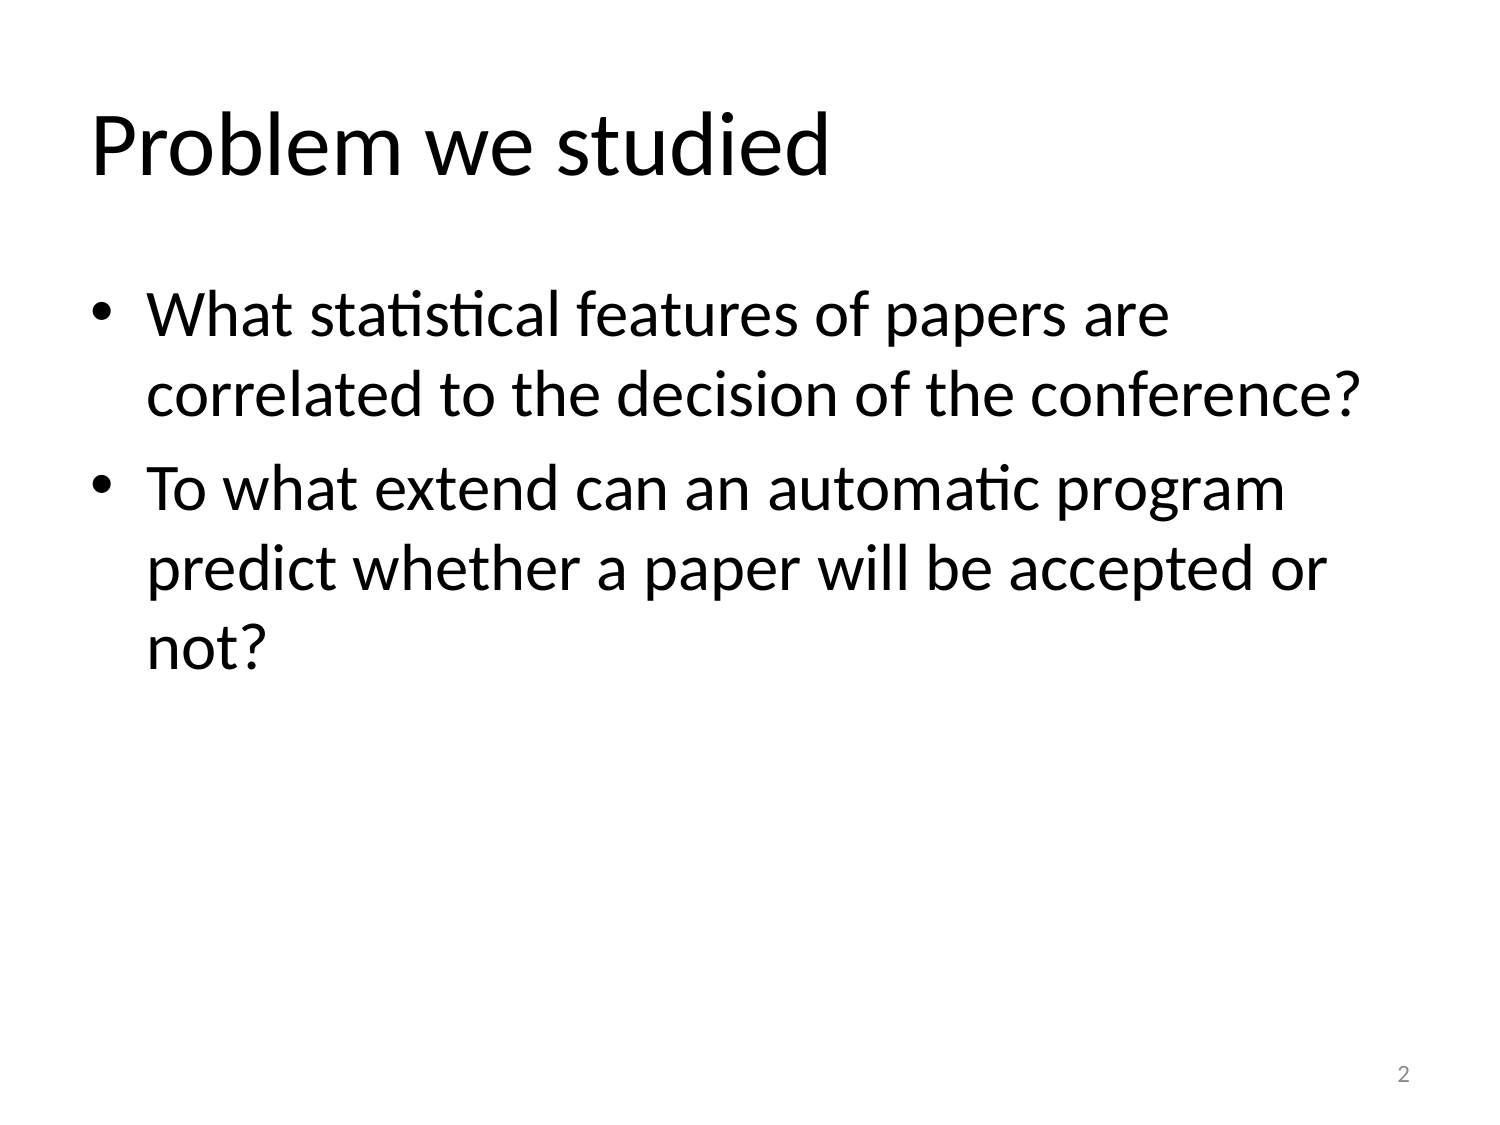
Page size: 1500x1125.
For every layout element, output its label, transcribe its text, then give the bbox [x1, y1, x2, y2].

list What statistical features of papers are correlated to the decision of the conference? To what extend can an automatic program predict whether a paper will be accepted or not? [75, 262, 1425, 1005]
title Problem we studied [75, 45, 1425, 233]
slide_number 2 [1074, 1042, 1425, 1103]
